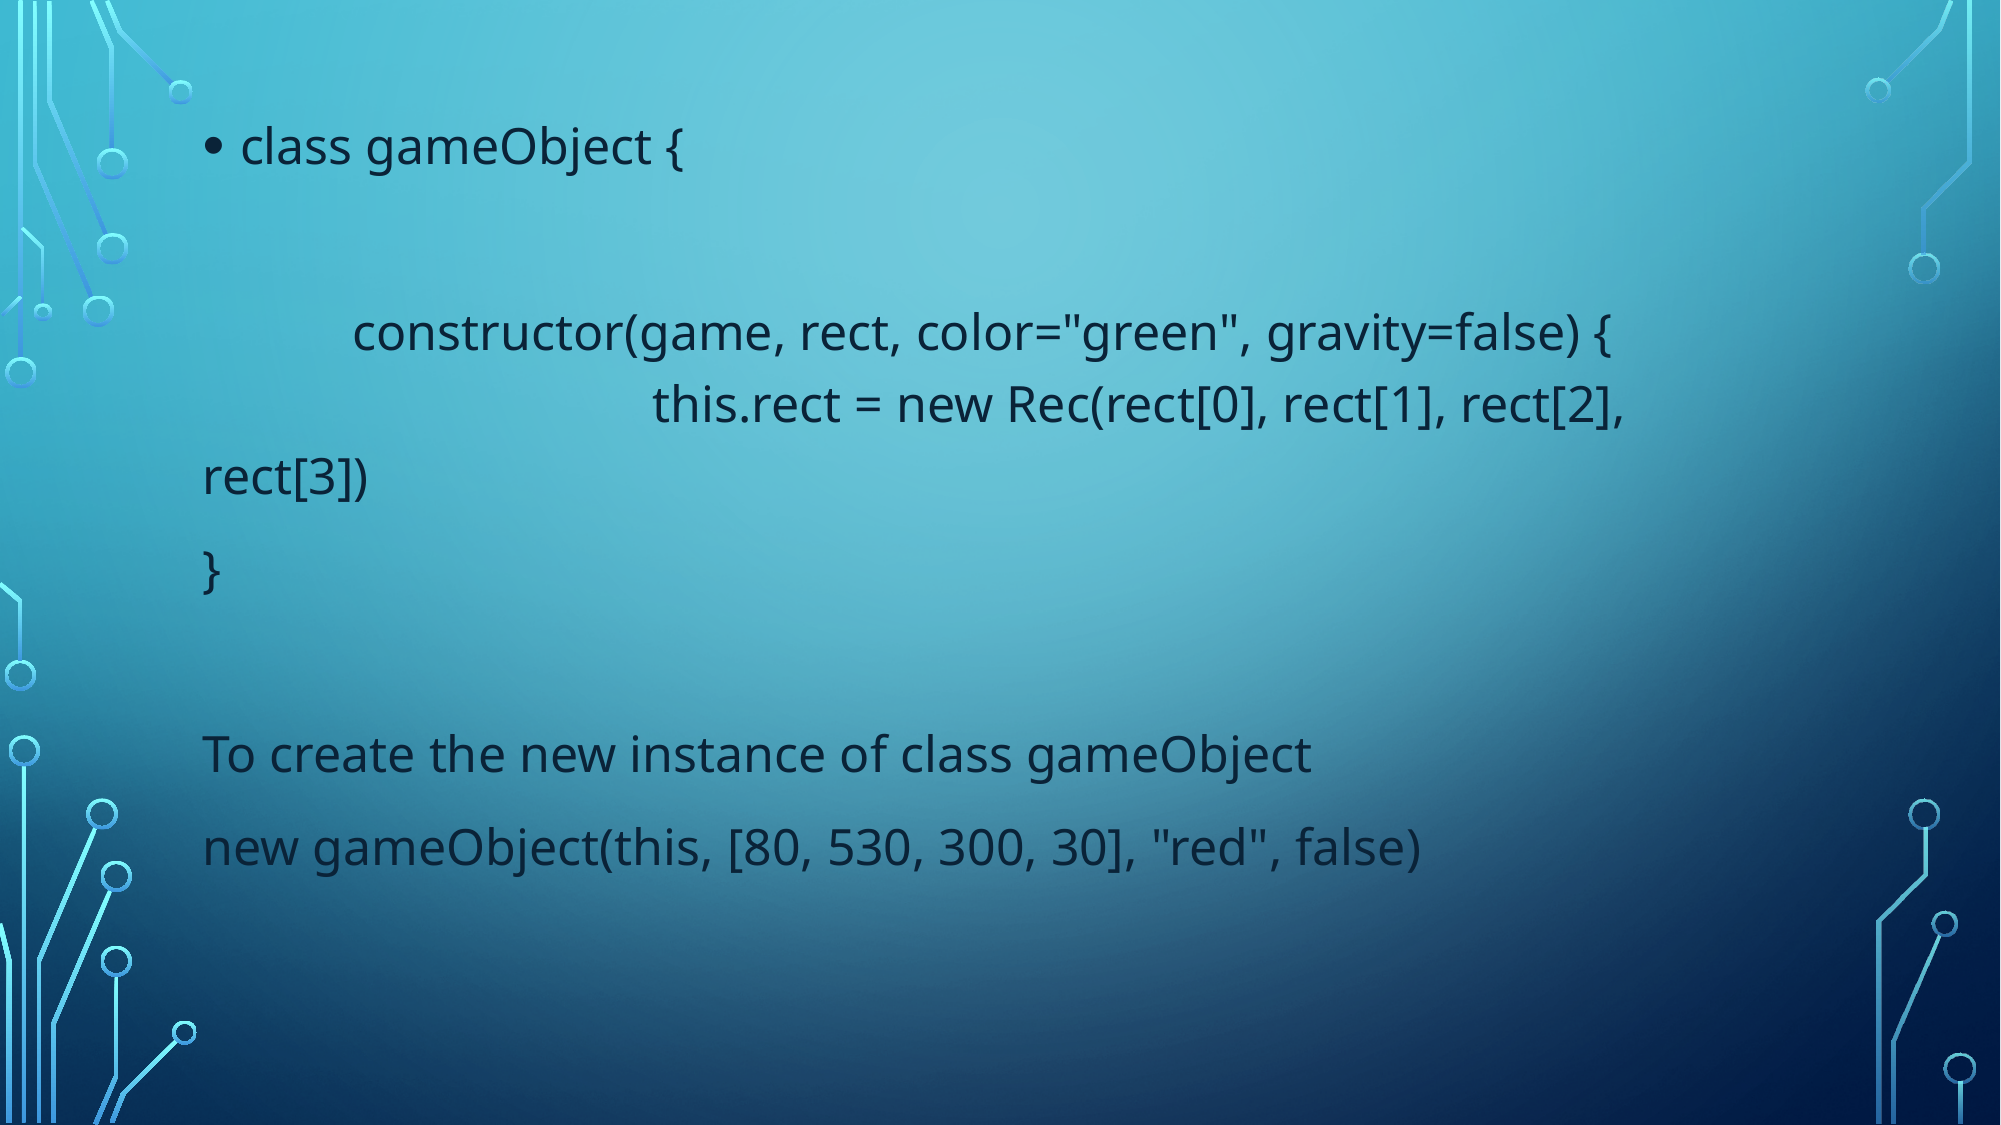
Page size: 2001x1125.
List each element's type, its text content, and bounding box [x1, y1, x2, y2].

list class gameObject { constructor(game, rect, color="green", gravity=false) { this.rect = new Rec(rect[0], rect[1], rect[2], rect[3]) } To create the new instance of class gameObject new gameObject(this, [80, 530, 300, 30], "red", false) [187, 95, 1813, 993]
